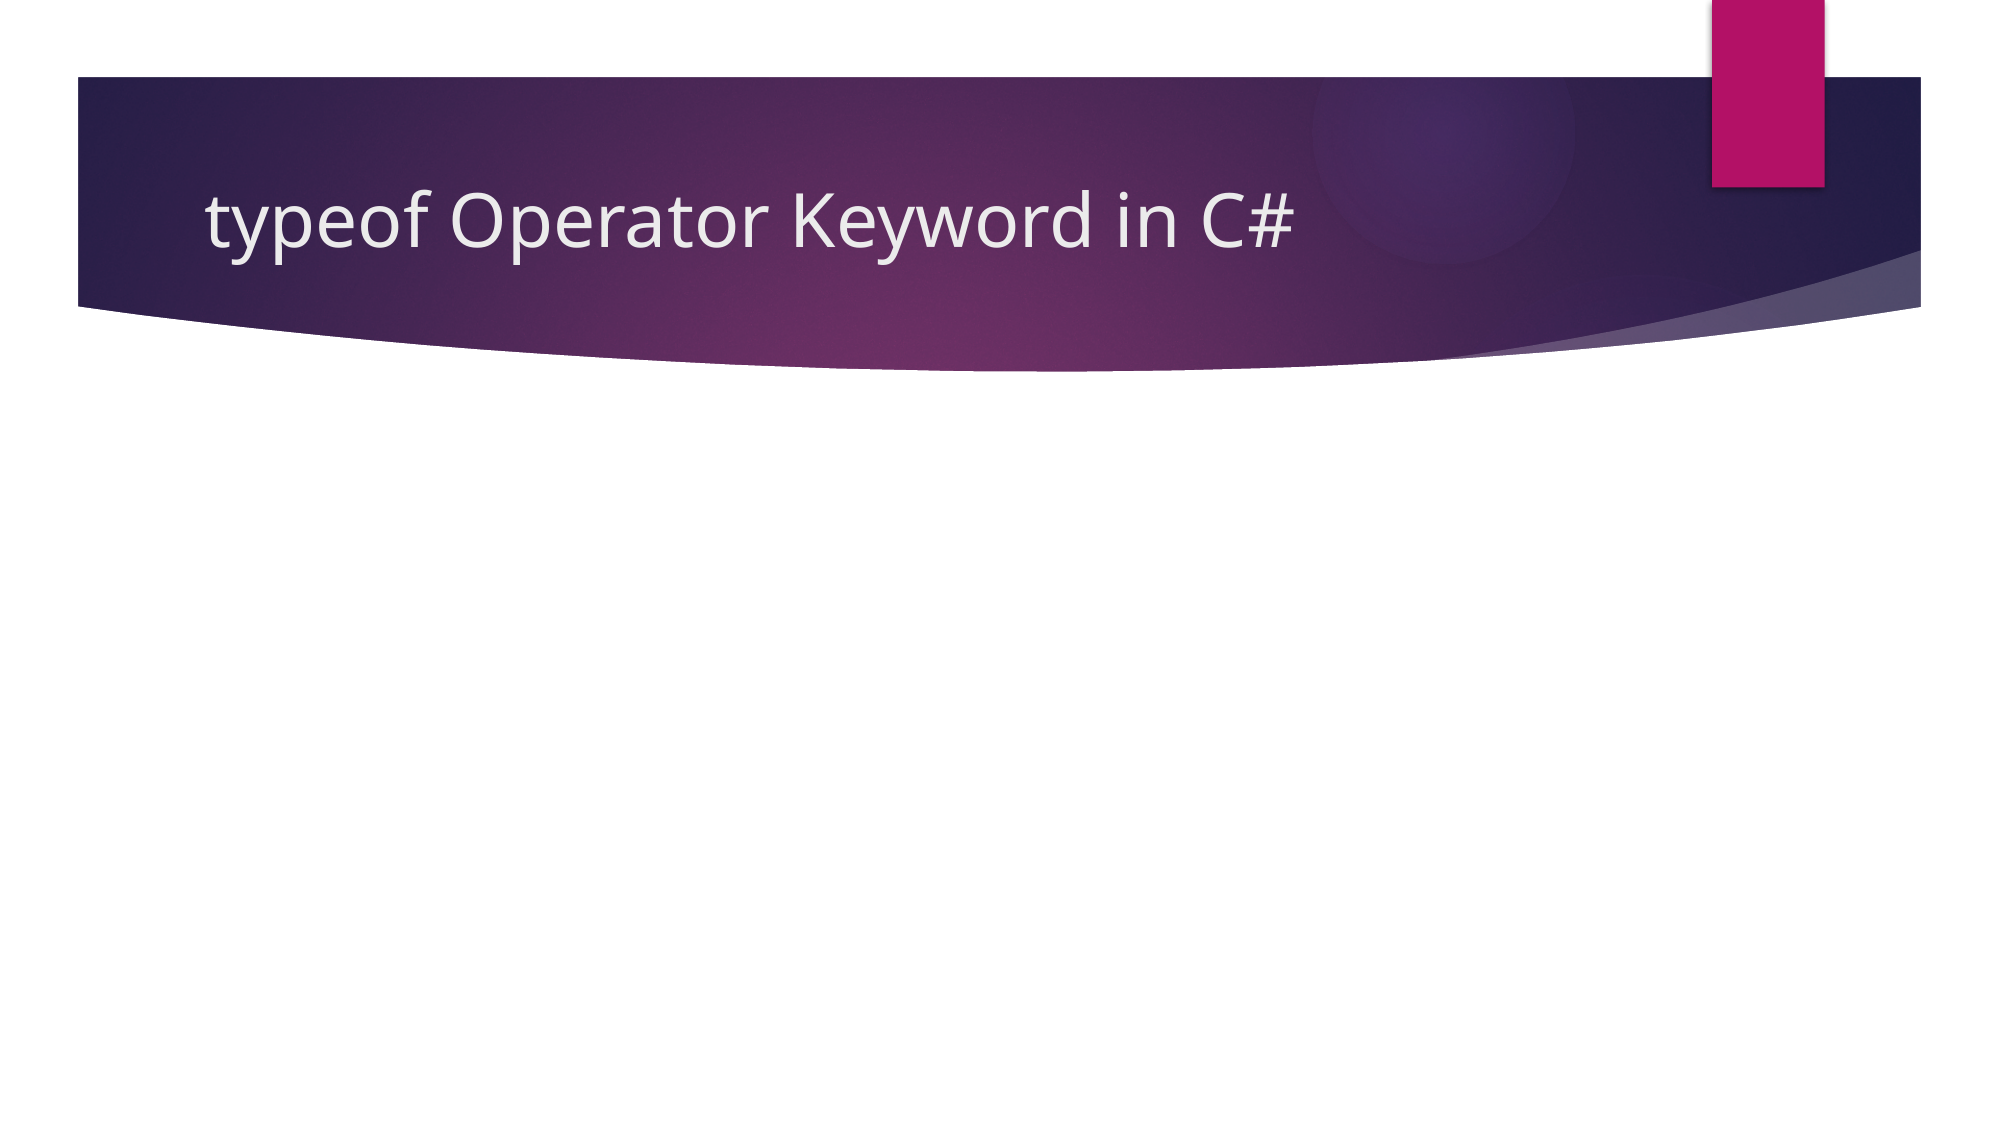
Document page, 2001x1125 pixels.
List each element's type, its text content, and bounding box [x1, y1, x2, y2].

title typeof Operator Keyword in C# [189, 159, 1627, 276]
